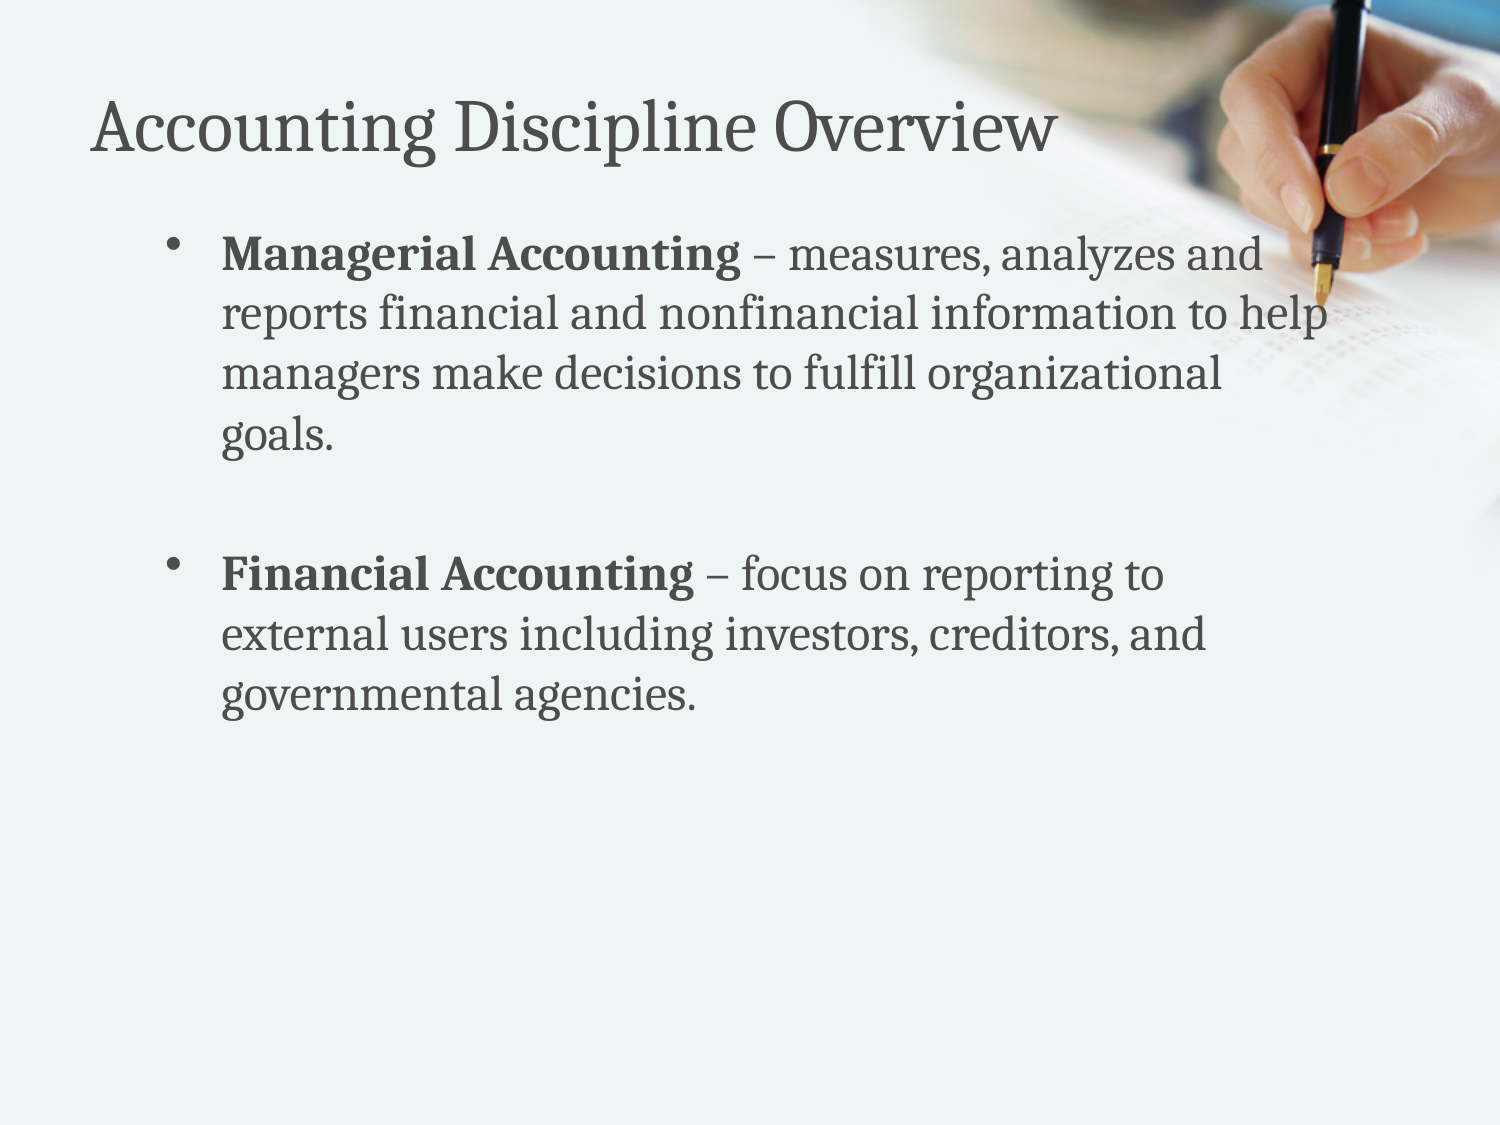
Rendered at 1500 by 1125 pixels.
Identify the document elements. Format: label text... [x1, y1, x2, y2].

list Managerial Accounting – measures, analyzes and reports financial and nonfinancial information to help managers make decisions to fulfill organizational goals. Financial Accounting – focus on reporting to external users including investors, creditors, and governmental agencies. [149, 212, 1351, 913]
title Accounting Discipline Overview [74, 62, 1276, 181]
picture [0, 0, 1500, 1125]
